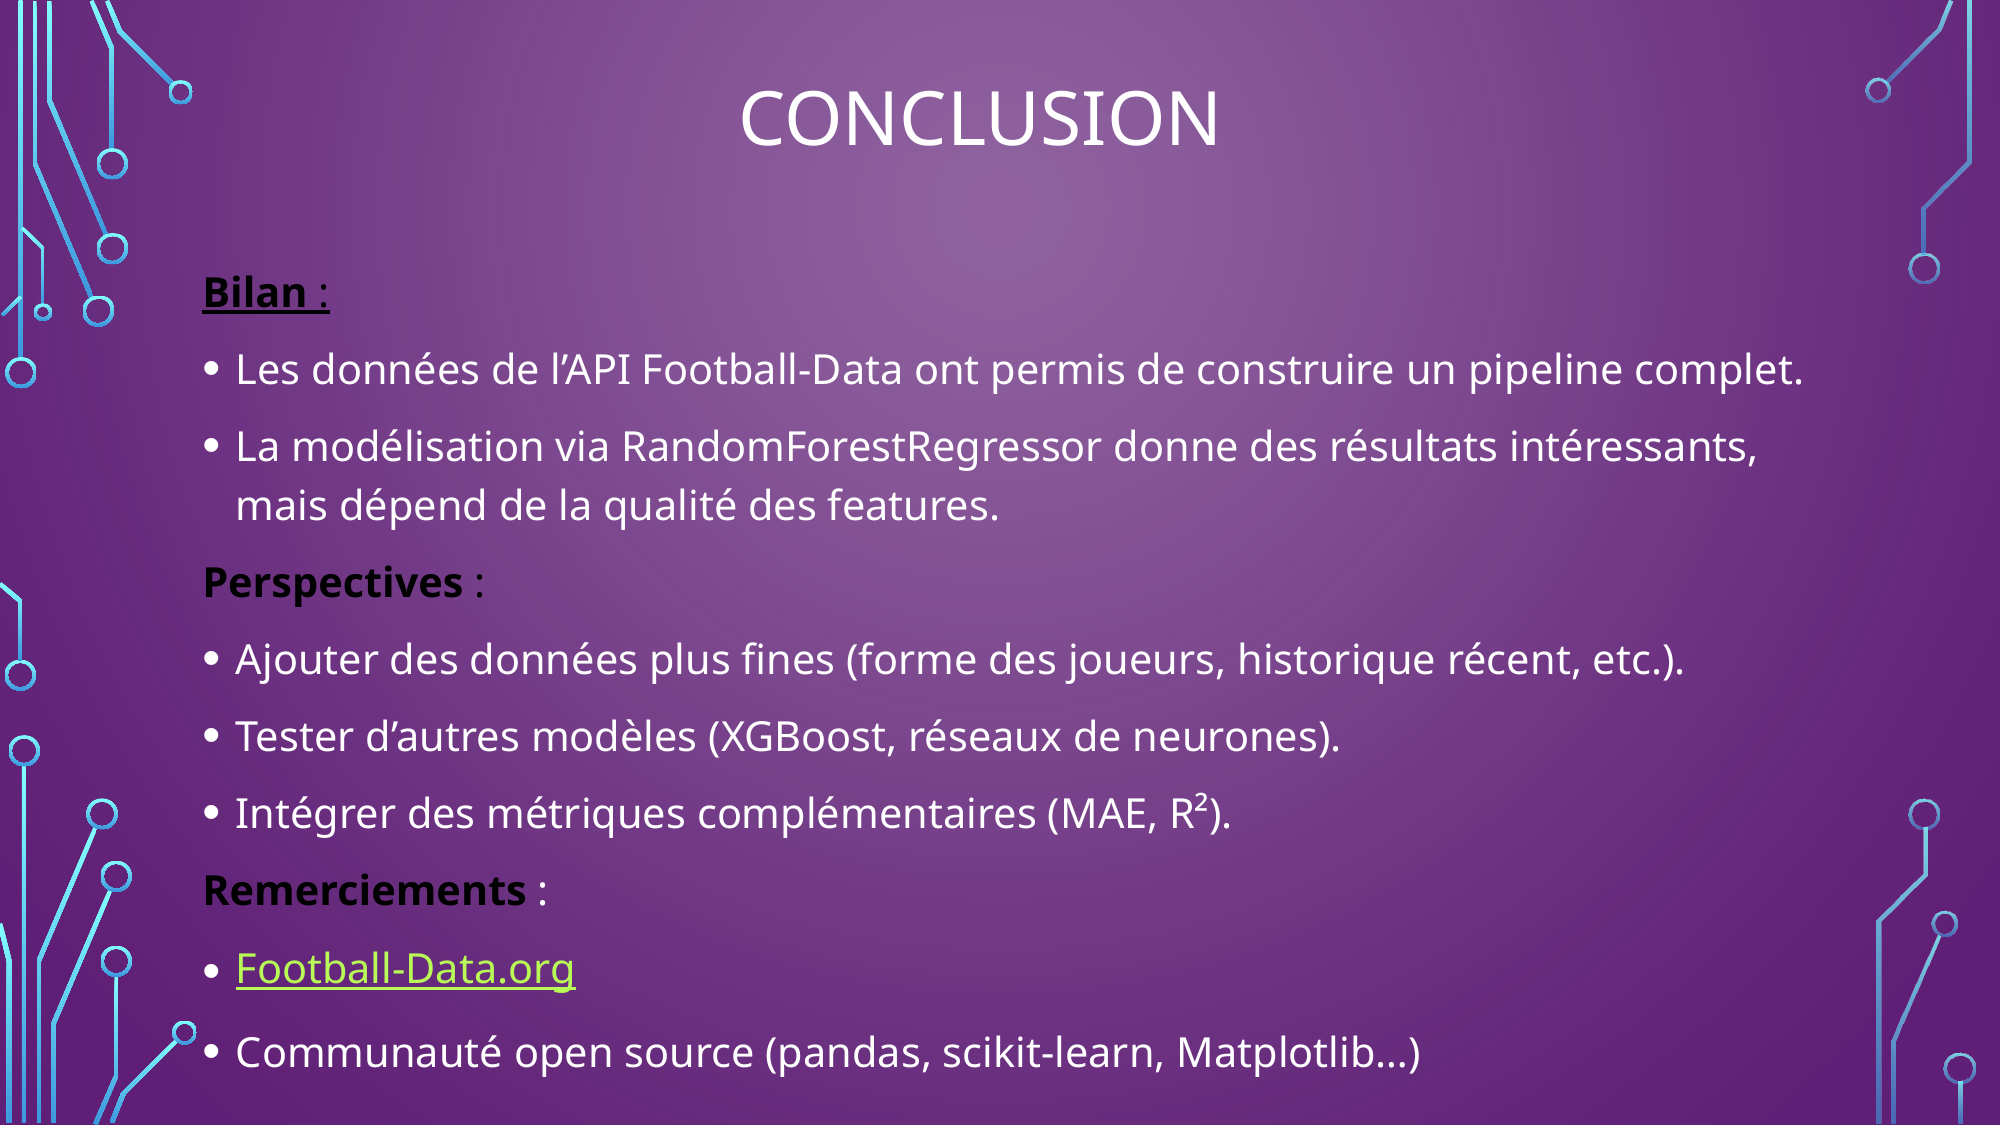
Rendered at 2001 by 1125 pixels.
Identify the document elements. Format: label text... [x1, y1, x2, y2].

title Conclusion [168, 0, 1793, 243]
list Bilan : Les données de l’API Football-Data ont permis de construire un pipeline complet. La modélisation via RandomForestRegressor donne des résultats intéressants, mais dépend de la qualité des features. Perspectives : Ajouter des données plus fines (forme des joueurs, historique récent, etc.). Tester d’autres modèles (XGBoost, réseaux de neurones). Intégrer des métriques complémentaires (MAE, R²). Remerciements : Football-Data.org Communauté open source (pandas, scikit-learn, Matplotlib…) [187, 248, 1869, 1089]
